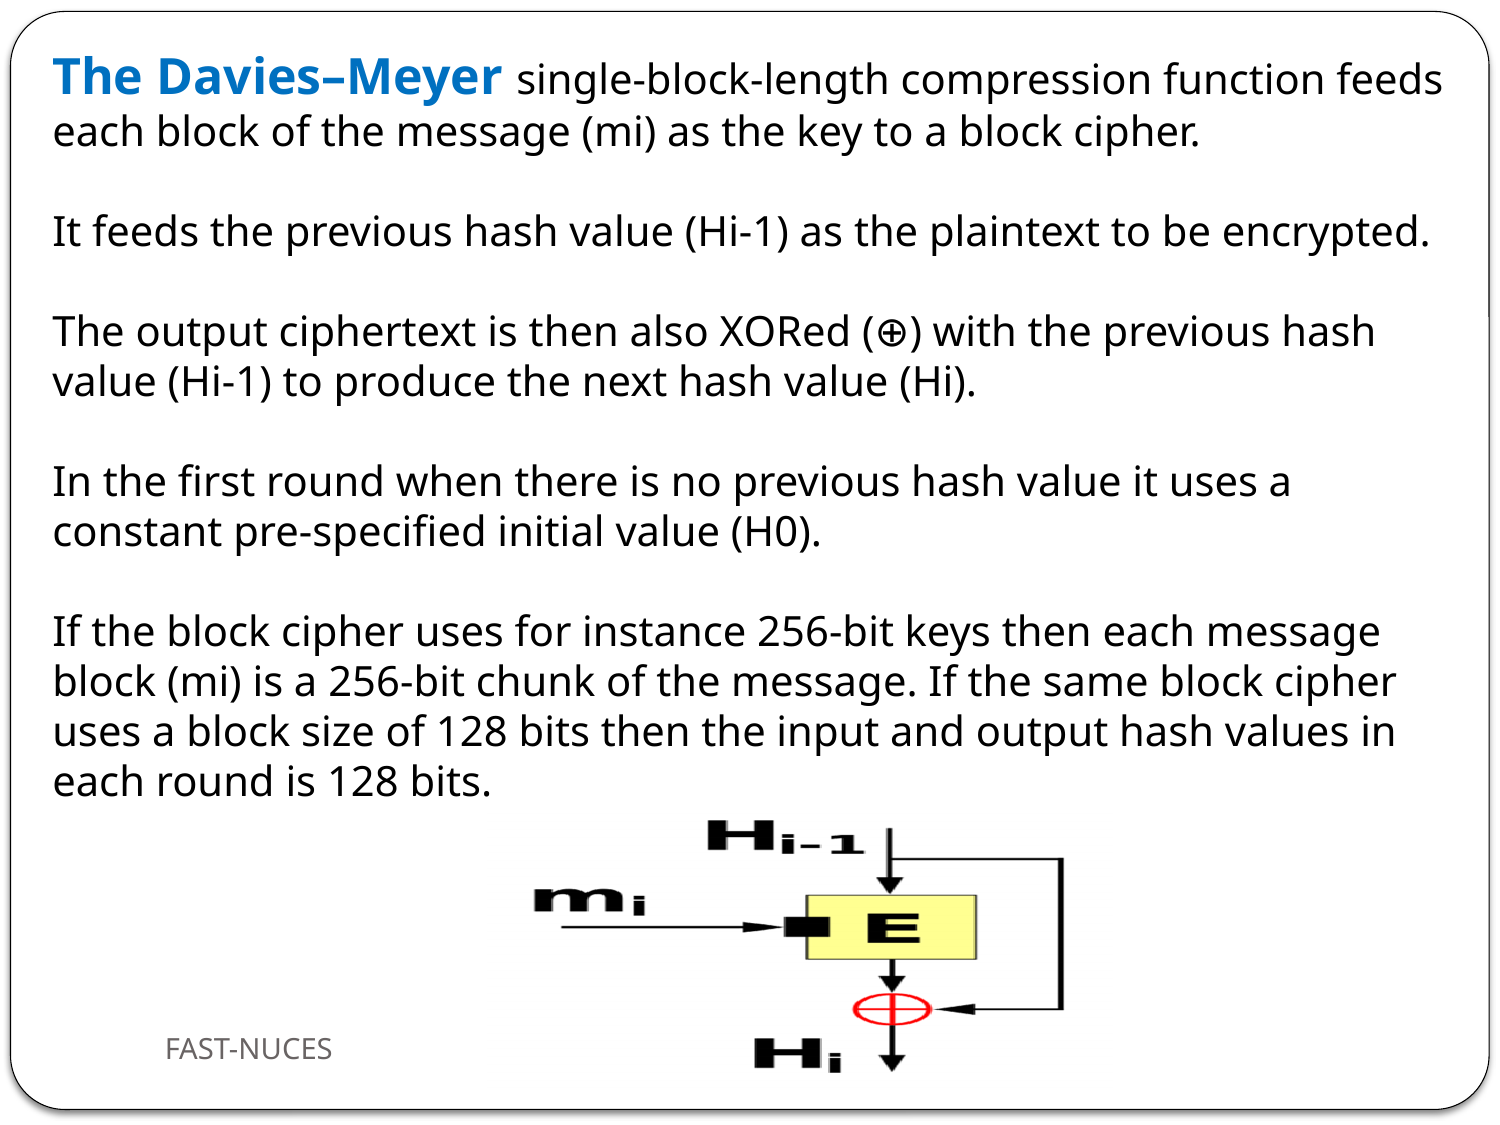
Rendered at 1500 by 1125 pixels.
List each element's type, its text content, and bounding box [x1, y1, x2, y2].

text_box The Davies–Meyer single-block-length compression function feeds each block of the message (mi) as the key to a block cipher. It feeds the previous hash value (Hi-1) as the plaintext to be encrypted. The output ciphertext is then also XORed (⊕) with the previous hash value (Hi-1) to produce the next hash value (Hi). In the first round when there is no previous hash value it uses a constant pre-specified initial value (H0). If the block cipher uses for instance 256-bit keys then each message block (mi) is a 256-bit chunk of the message. If the same block cipher uses a block size of 128 bits then the input and output hash values in each round is 128 bits. [37, 37, 1475, 813]
footer FAST-NUCES [150, 1012, 481, 1088]
picture [487, 806, 1113, 1088]
